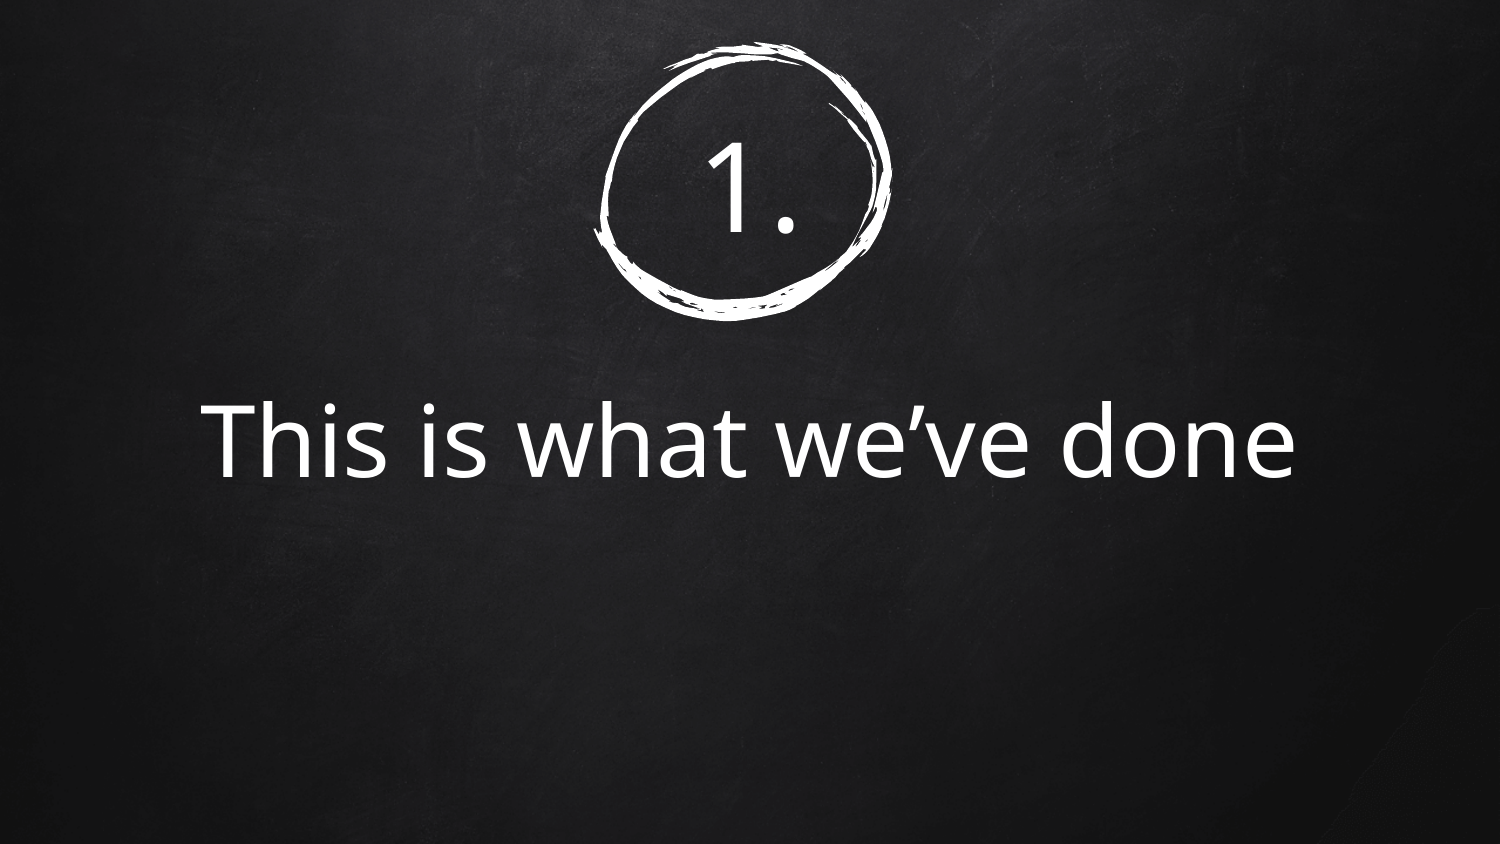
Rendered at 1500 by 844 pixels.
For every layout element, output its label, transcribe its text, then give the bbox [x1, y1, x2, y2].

title 1. This is what we’ve done [112, 322, 1388, 513]
text_box [593, 41, 893, 322]
picture [0, 0, 1500, 844]
